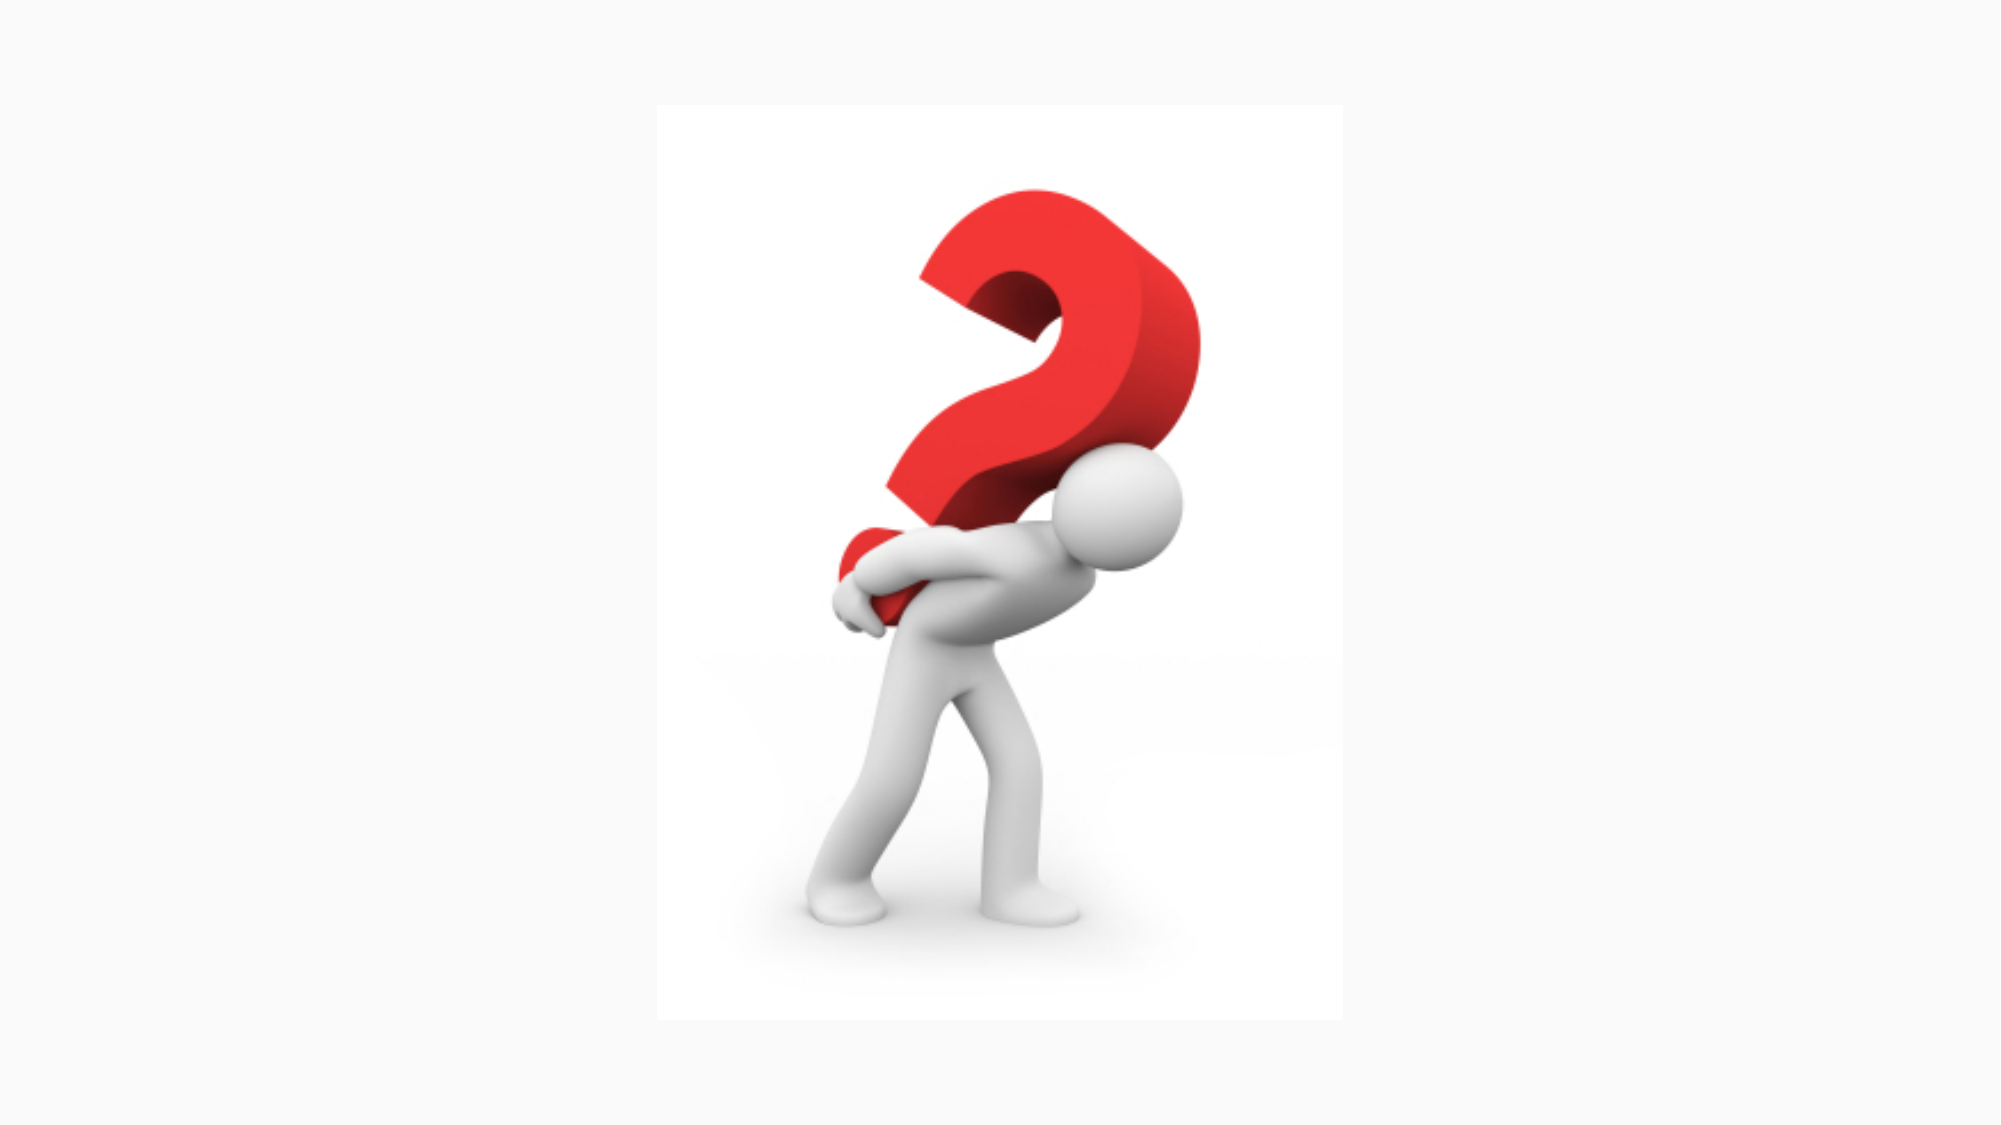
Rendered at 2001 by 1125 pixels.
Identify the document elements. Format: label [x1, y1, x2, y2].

picture [657, 105, 1343, 1020]
